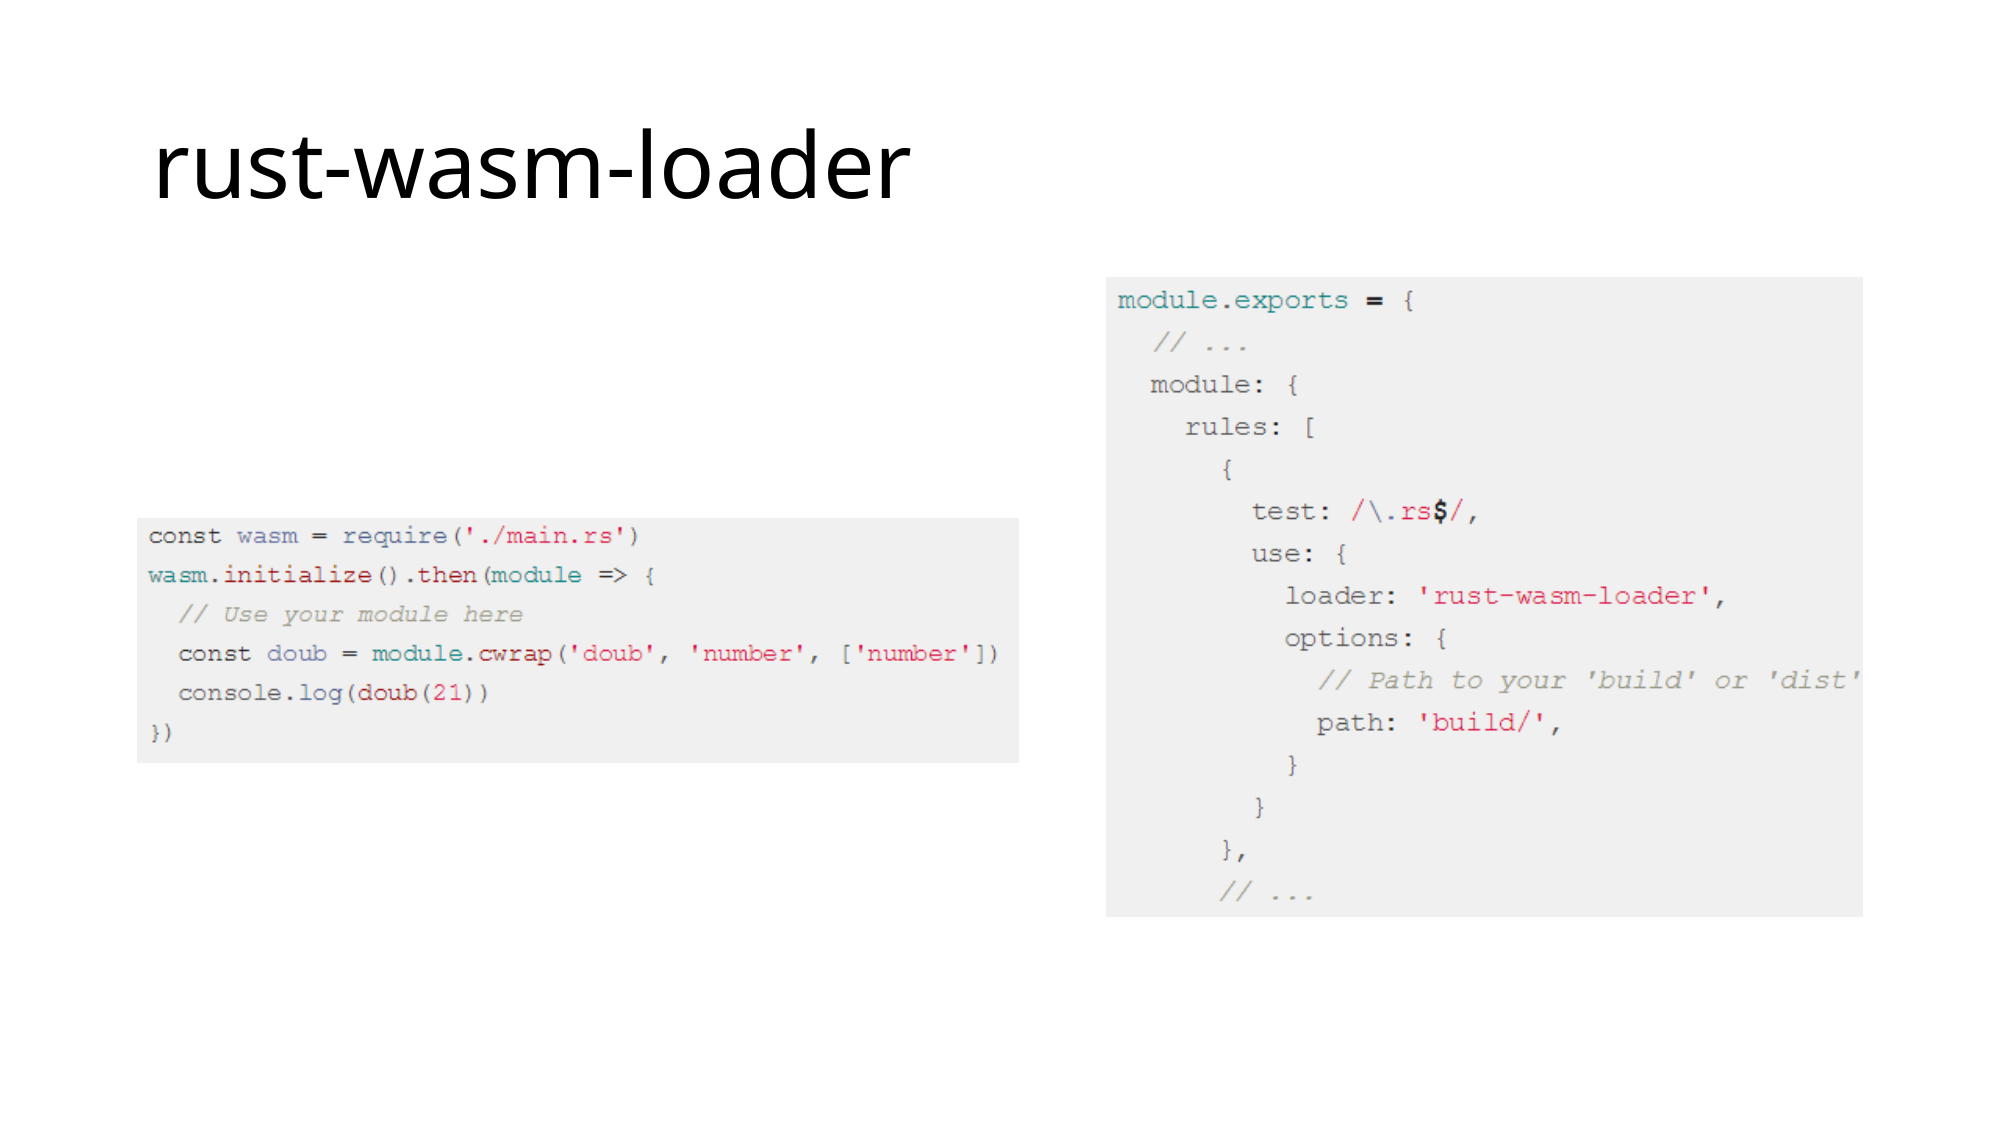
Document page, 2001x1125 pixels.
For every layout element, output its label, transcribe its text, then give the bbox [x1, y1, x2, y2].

picture [1106, 277, 1863, 917]
title rust-wasm-loader [137, 59, 1863, 278]
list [137, 518, 1019, 763]
